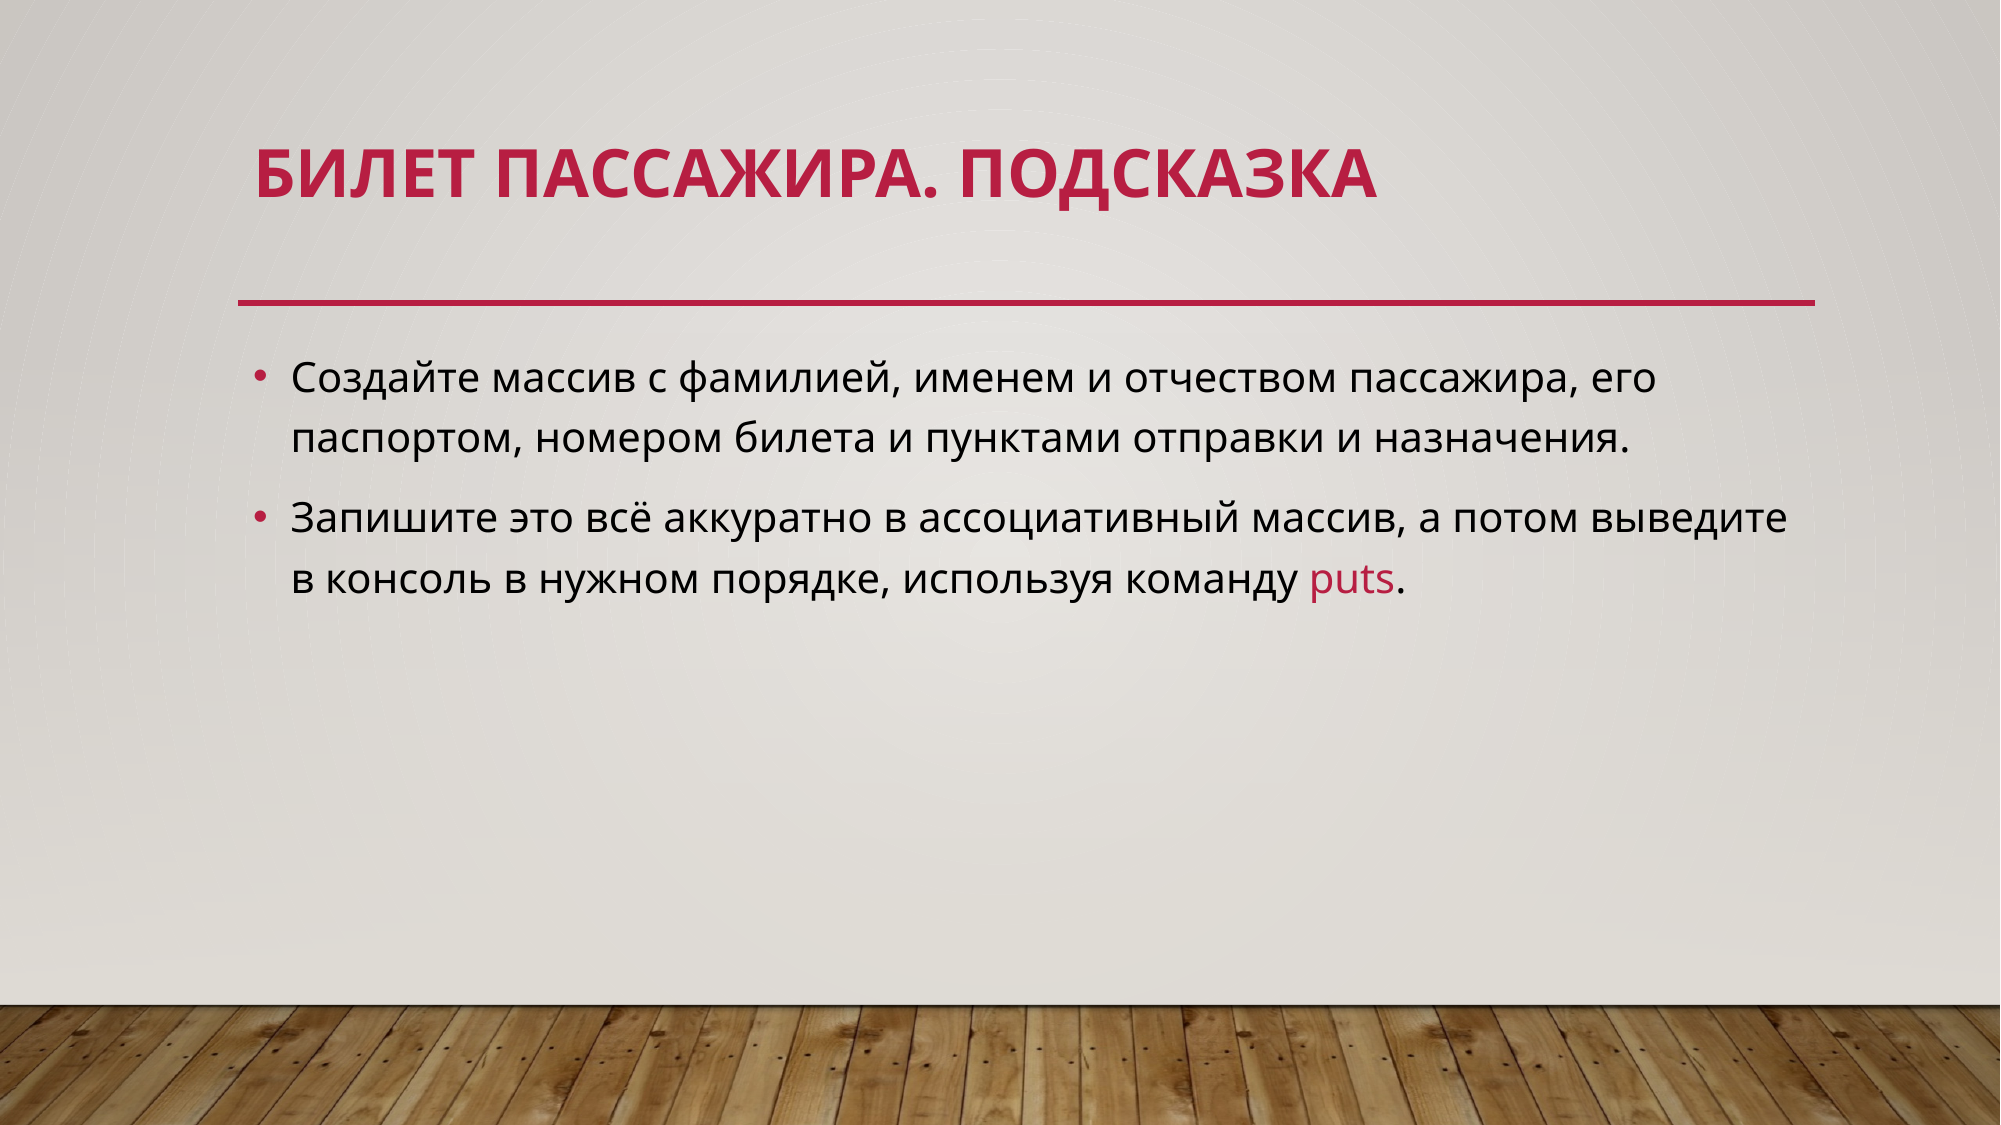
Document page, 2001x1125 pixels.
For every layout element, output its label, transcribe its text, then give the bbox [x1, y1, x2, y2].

title Билет пассажира. подсказка [238, 131, 1814, 305]
list Создайте массив с фамилией, именем и отчеством пассажира, его паспортом, номером билета и пунктами отправки и назначения. Запишите это всё аккуратно в ассоциативный массив, а потом выведите в консоль в нужном порядке, используя команду puts. [238, 332, 1814, 994]
picture [0, 1005, 2000, 1125]
